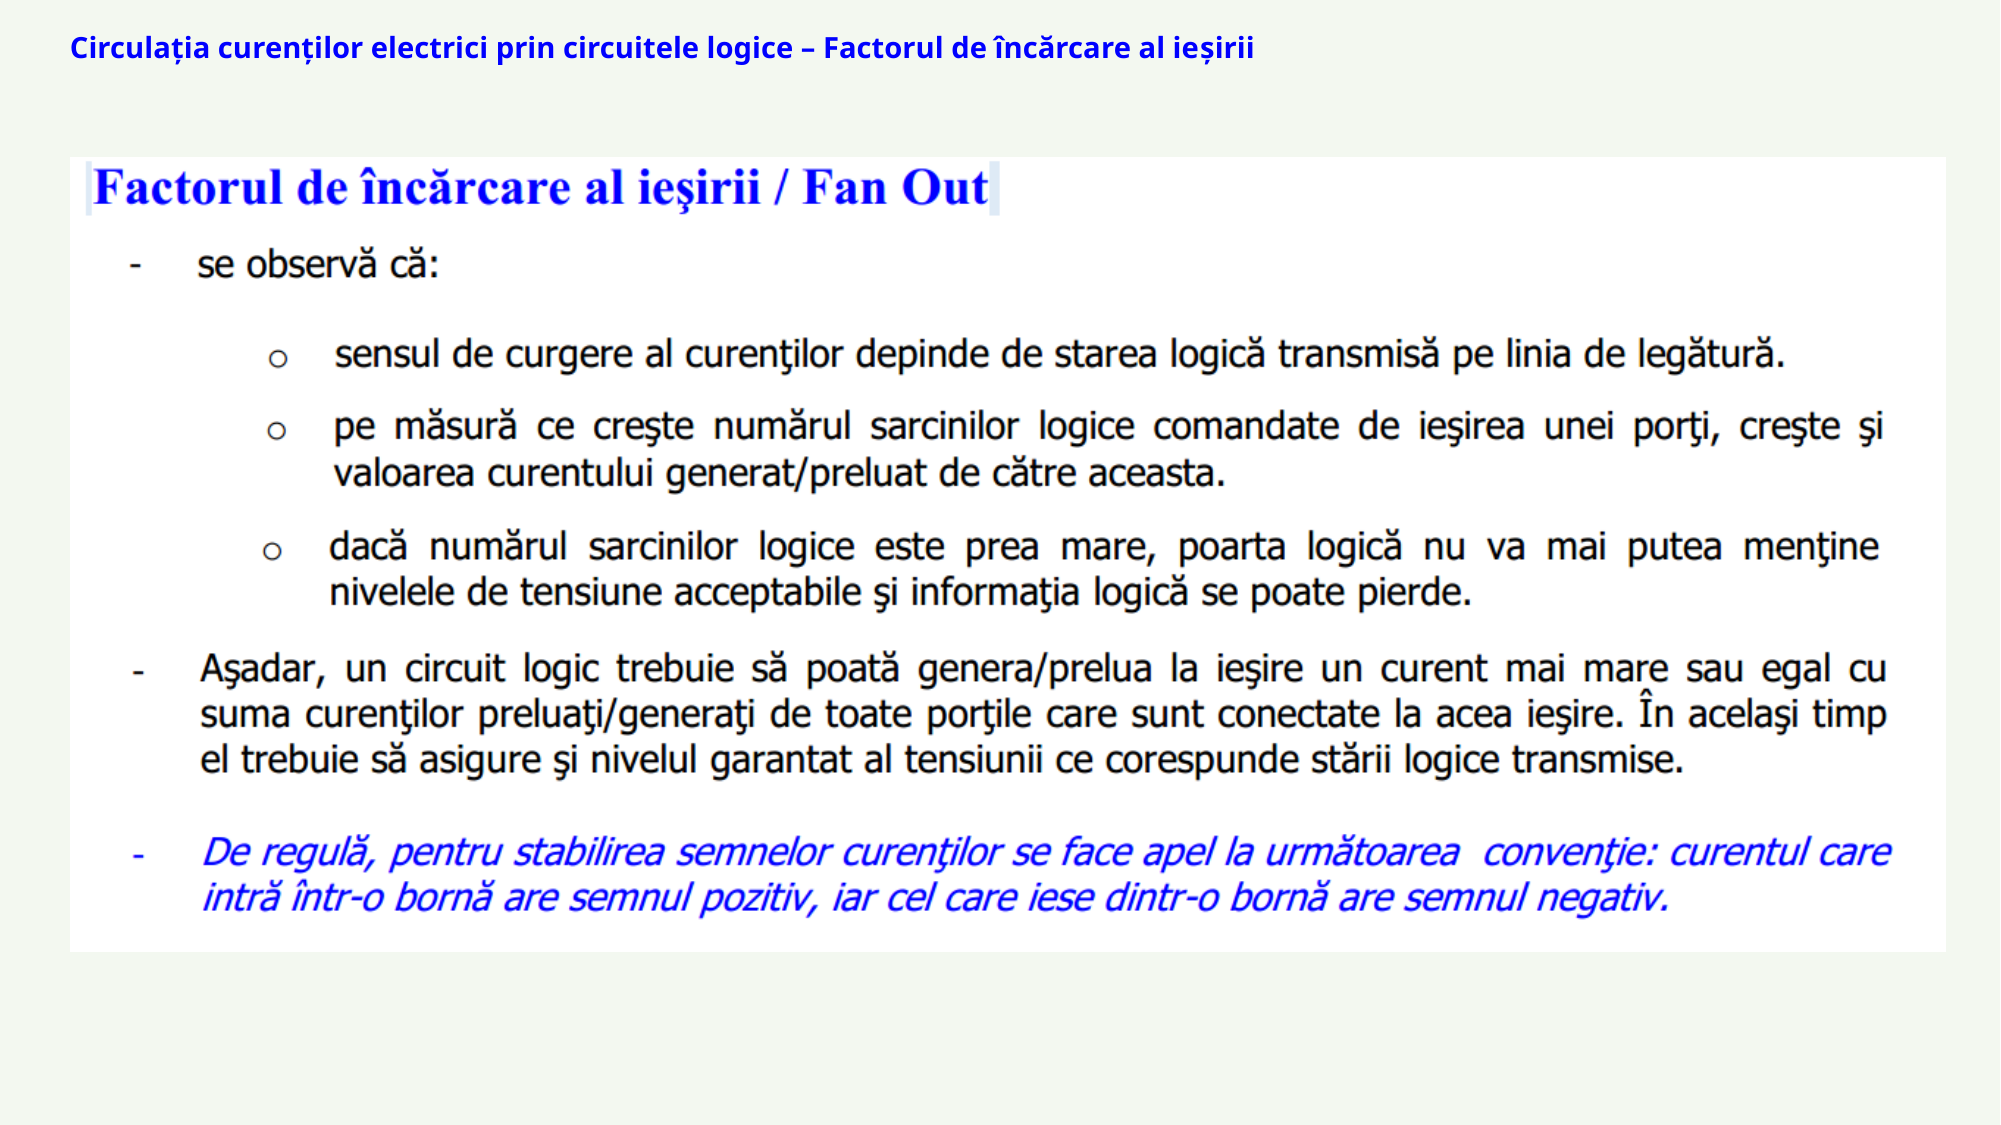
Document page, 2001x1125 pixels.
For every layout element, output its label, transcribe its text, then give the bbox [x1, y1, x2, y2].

picture [70, 157, 1946, 952]
text_box Circulația curenților electrici prin circuitele logice – Factorul de încărcare al ieșirii [54, 22, 1660, 73]
